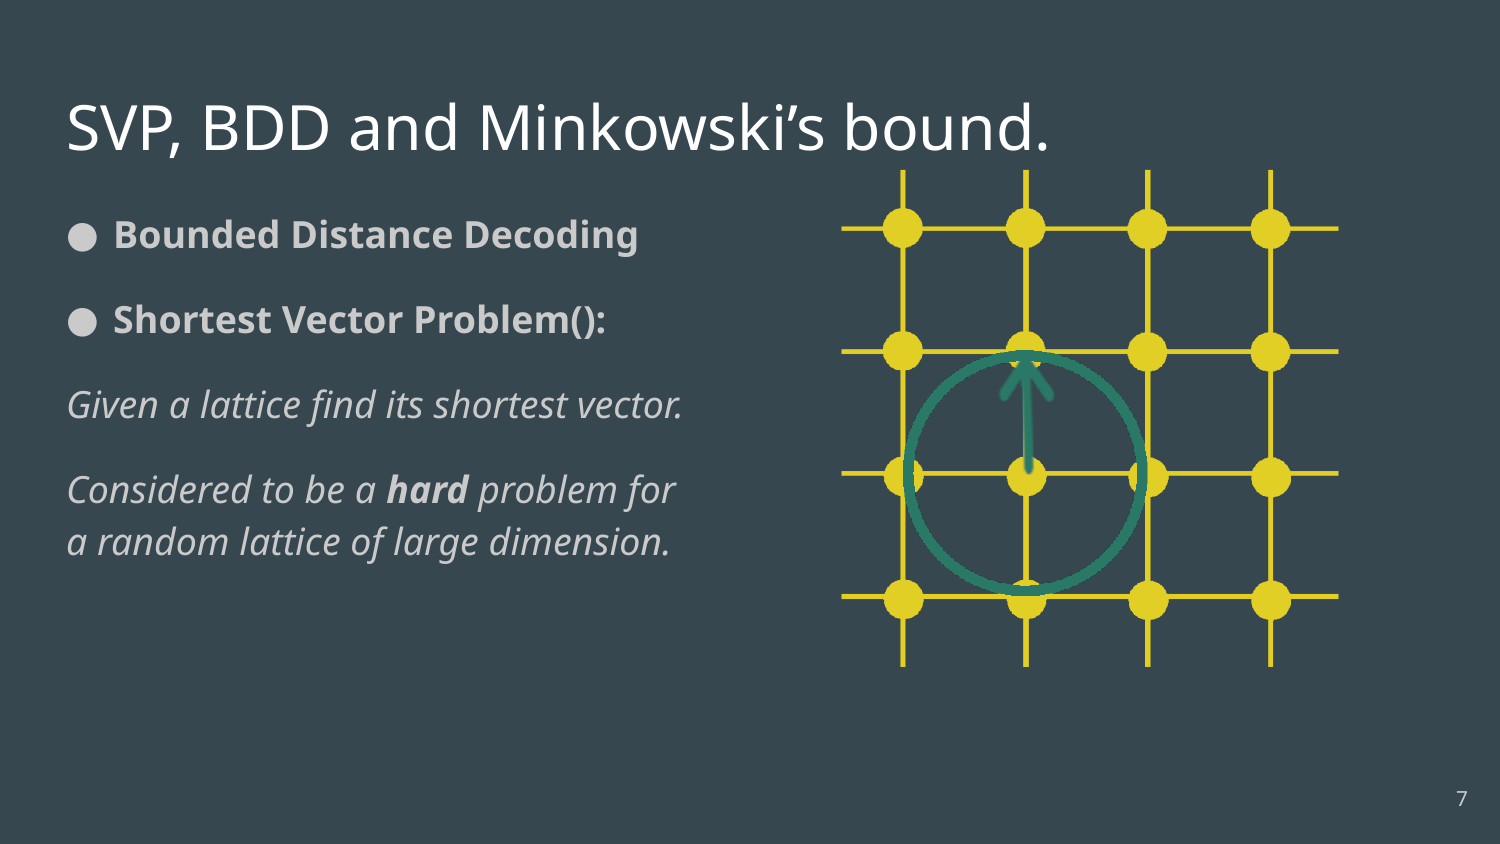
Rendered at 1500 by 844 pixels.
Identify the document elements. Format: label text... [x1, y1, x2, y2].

picture [391, 47, 1500, 844]
title SVP, BDD and Minkowski’s bound. [51, 72, 386, 167]
